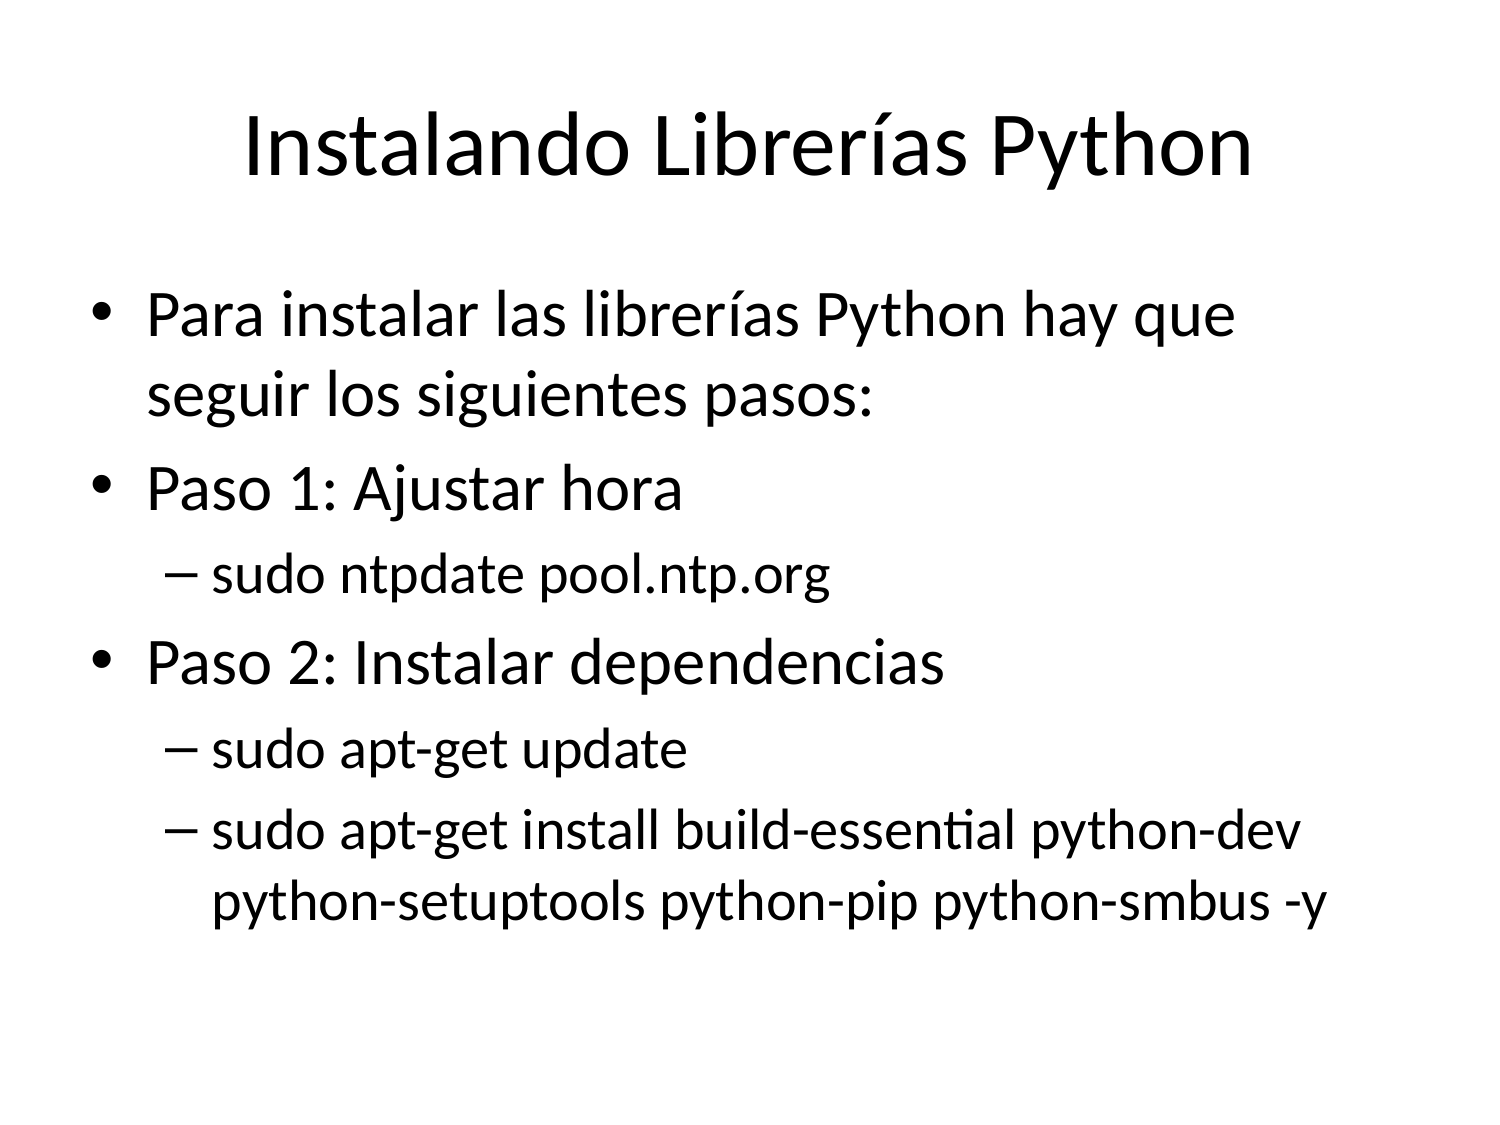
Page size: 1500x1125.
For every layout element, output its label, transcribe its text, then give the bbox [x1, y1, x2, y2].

list Para instalar las librerías Python hay que seguir los siguientes pasos: Paso 1: Ajustar hora sudo ntpdate pool.ntp.org Paso 2: Instalar dependencias sudo apt-get update sudo apt-get install build-essential python-dev python-setuptools python-pip python-smbus -y [75, 262, 1425, 1005]
title Instalando Librerías Python [75, 45, 1425, 233]
